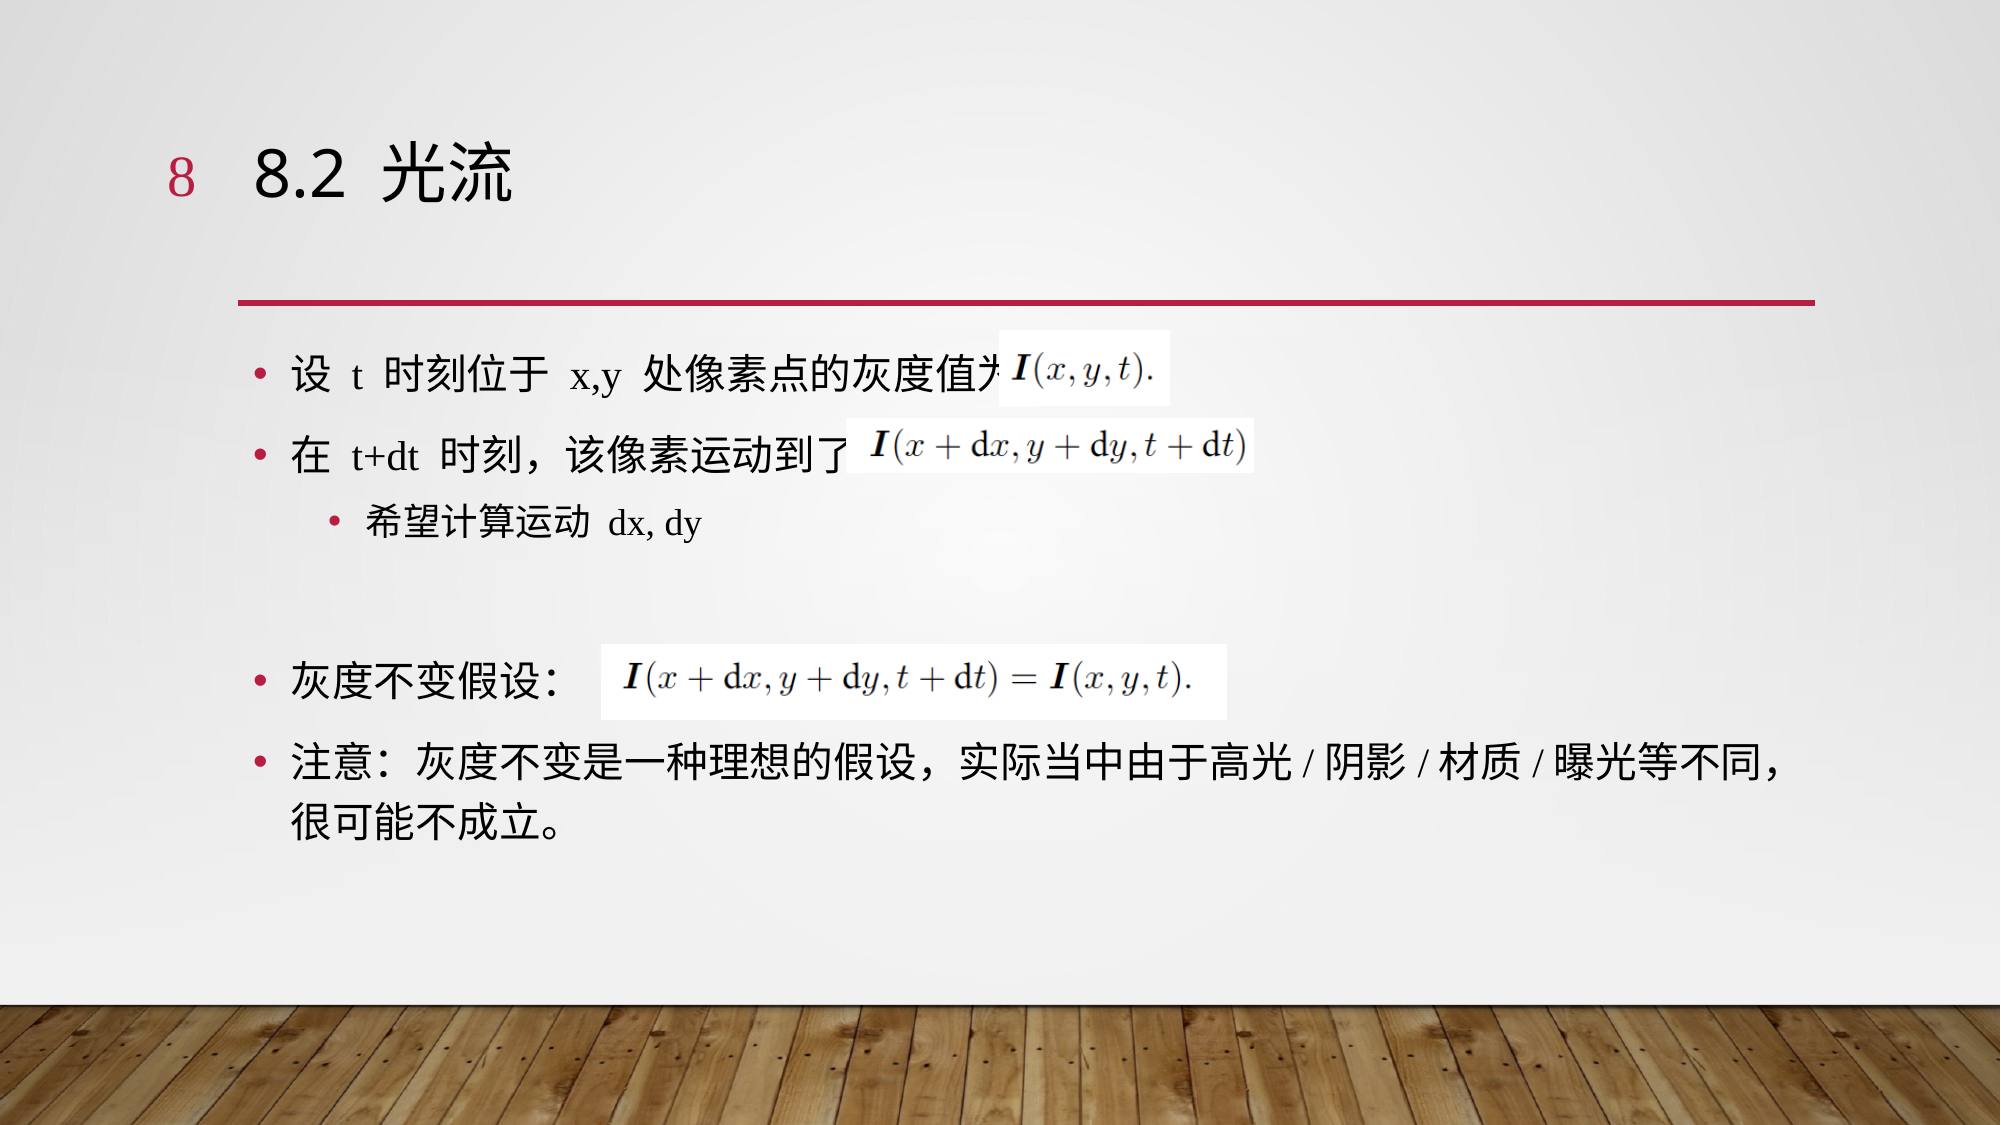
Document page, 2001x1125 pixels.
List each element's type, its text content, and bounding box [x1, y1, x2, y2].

slide_number 8 [78, 131, 212, 214]
list 设 t 时刻位于 x,y 处像素点的灰度值为 在 t+dt 时刻，该像素运动到了 希望计算运动 dx, dy 灰度不变假设： 注意：灰度不变是一种理想的假设，实际当中由于高光/阴影/材质/曝光等不同，很可能不成立。 [238, 330, 1814, 897]
title 8.2 光流 [238, 131, 1814, 305]
picture [998, 330, 1171, 406]
picture [846, 417, 1254, 473]
picture [601, 644, 1227, 720]
picture [0, 1005, 2000, 1125]
